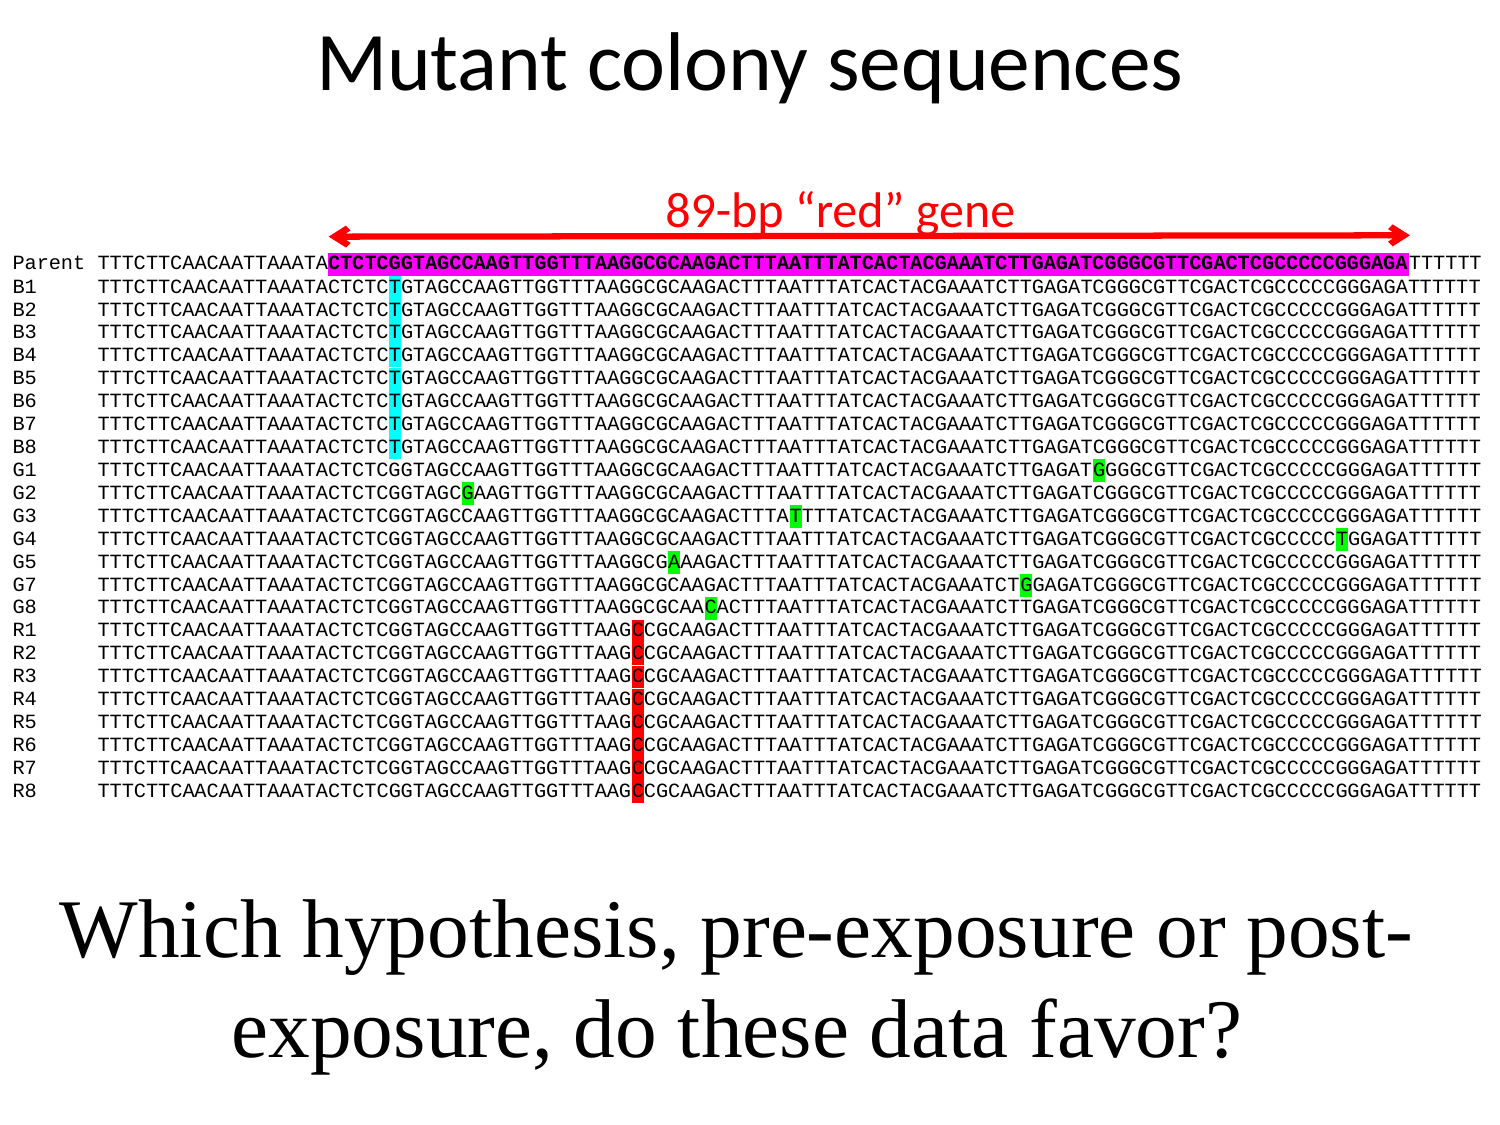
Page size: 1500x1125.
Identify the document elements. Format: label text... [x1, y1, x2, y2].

text_box 89-bp “red” gene [607, 169, 1074, 233]
text_box Which hypothesis, pre-exposure or post-exposure, do these data favor? [24, 867, 1450, 1082]
text_box Mutant colony sequences [37, 0, 1463, 115]
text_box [12, 252, 1500, 804]
